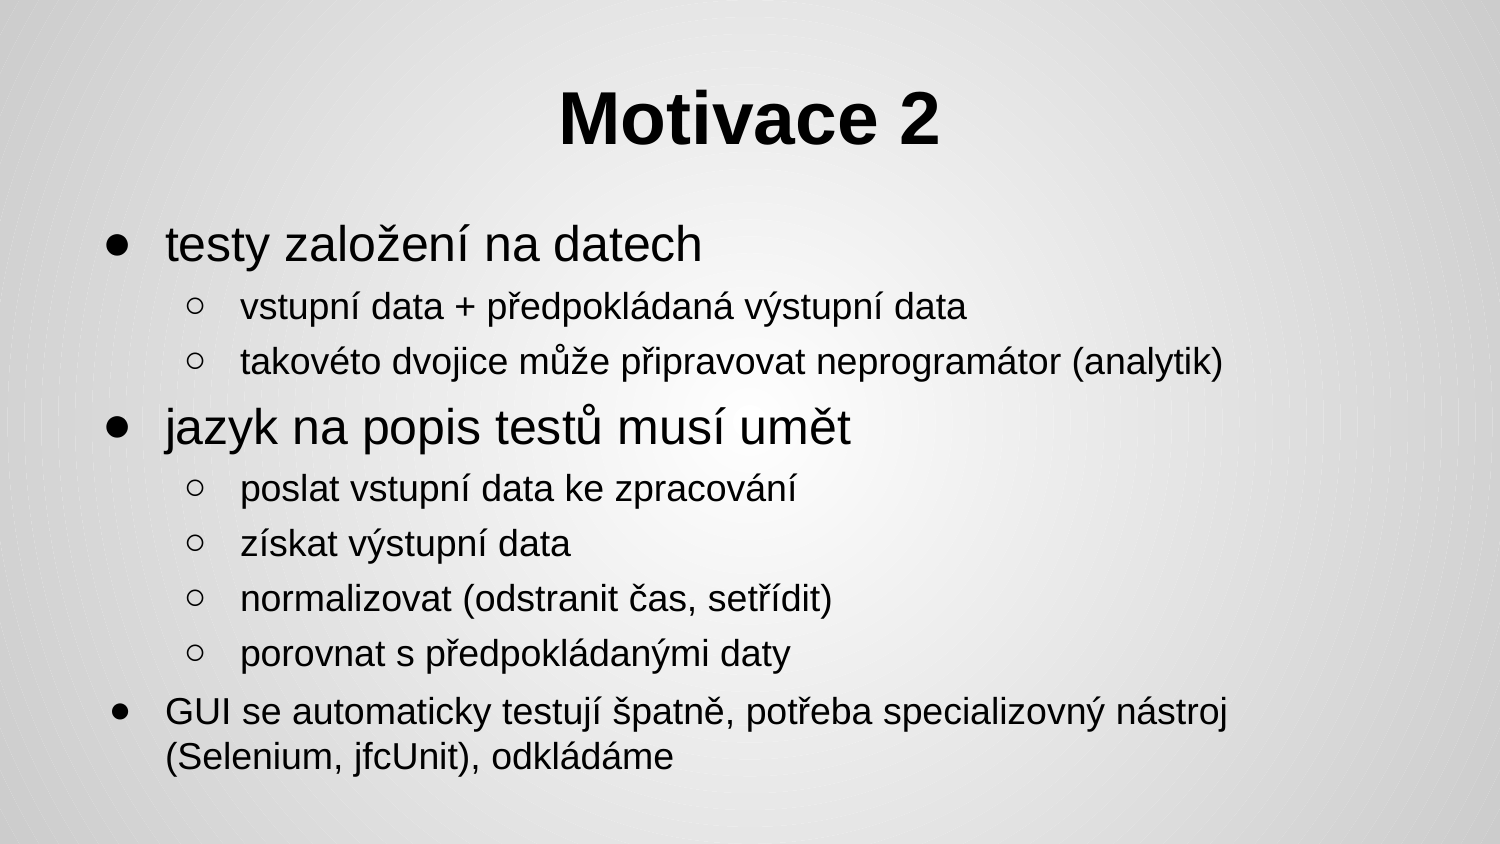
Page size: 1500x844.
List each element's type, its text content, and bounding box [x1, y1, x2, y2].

title Motivace 2 [75, 33, 1425, 175]
list testy založení na datech vstupní data + předpokládaná výstupní data takovéto dvojice může připravovat neprogramátor (analytik) jazyk na popis testů musí umět poslat vstupní data ke zpracování získat výstupní data normalizovat (odstranit čas, setřídit) porovnat s předpokládanými daty GUI se automaticky testují špatně, potřeba specializovný nástroj (Selenium, jfcUnit), odkládáme [75, 196, 1425, 808]
